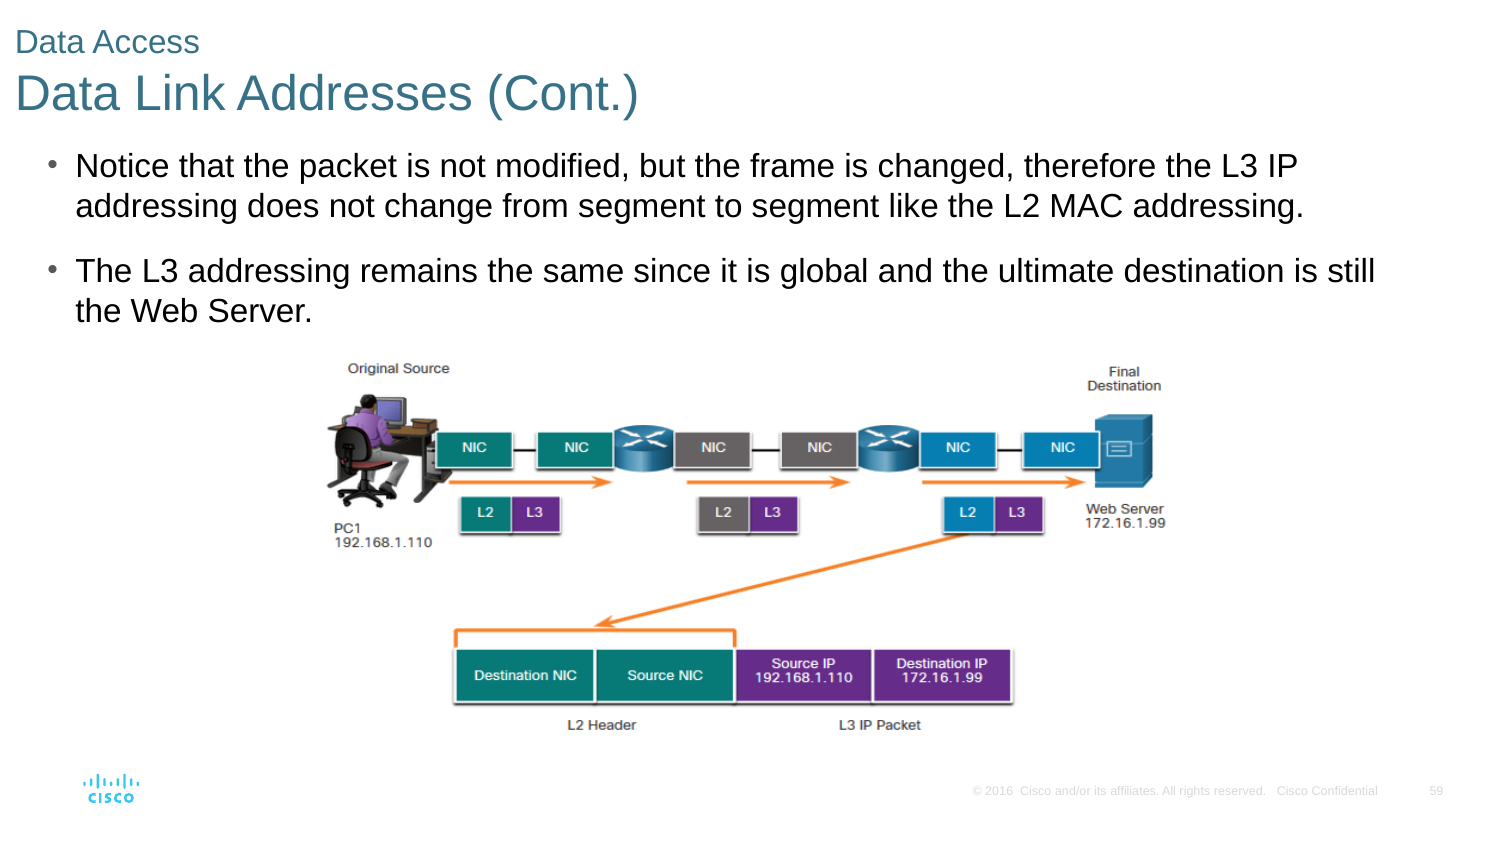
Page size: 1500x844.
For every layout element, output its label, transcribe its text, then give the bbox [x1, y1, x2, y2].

picture [322, 357, 1180, 733]
list Notice that the packet is not modified, but the frame is changed, therefore the L3 IP addressing does not change from segment to segment like the L2 MAC addressing. The L3 addressing remains the same since it is global and the ultimate destination is still the Web Server. [32, 136, 1447, 335]
title Data Access Data Link Addresses (Cont.) [0, 0, 752, 142]
